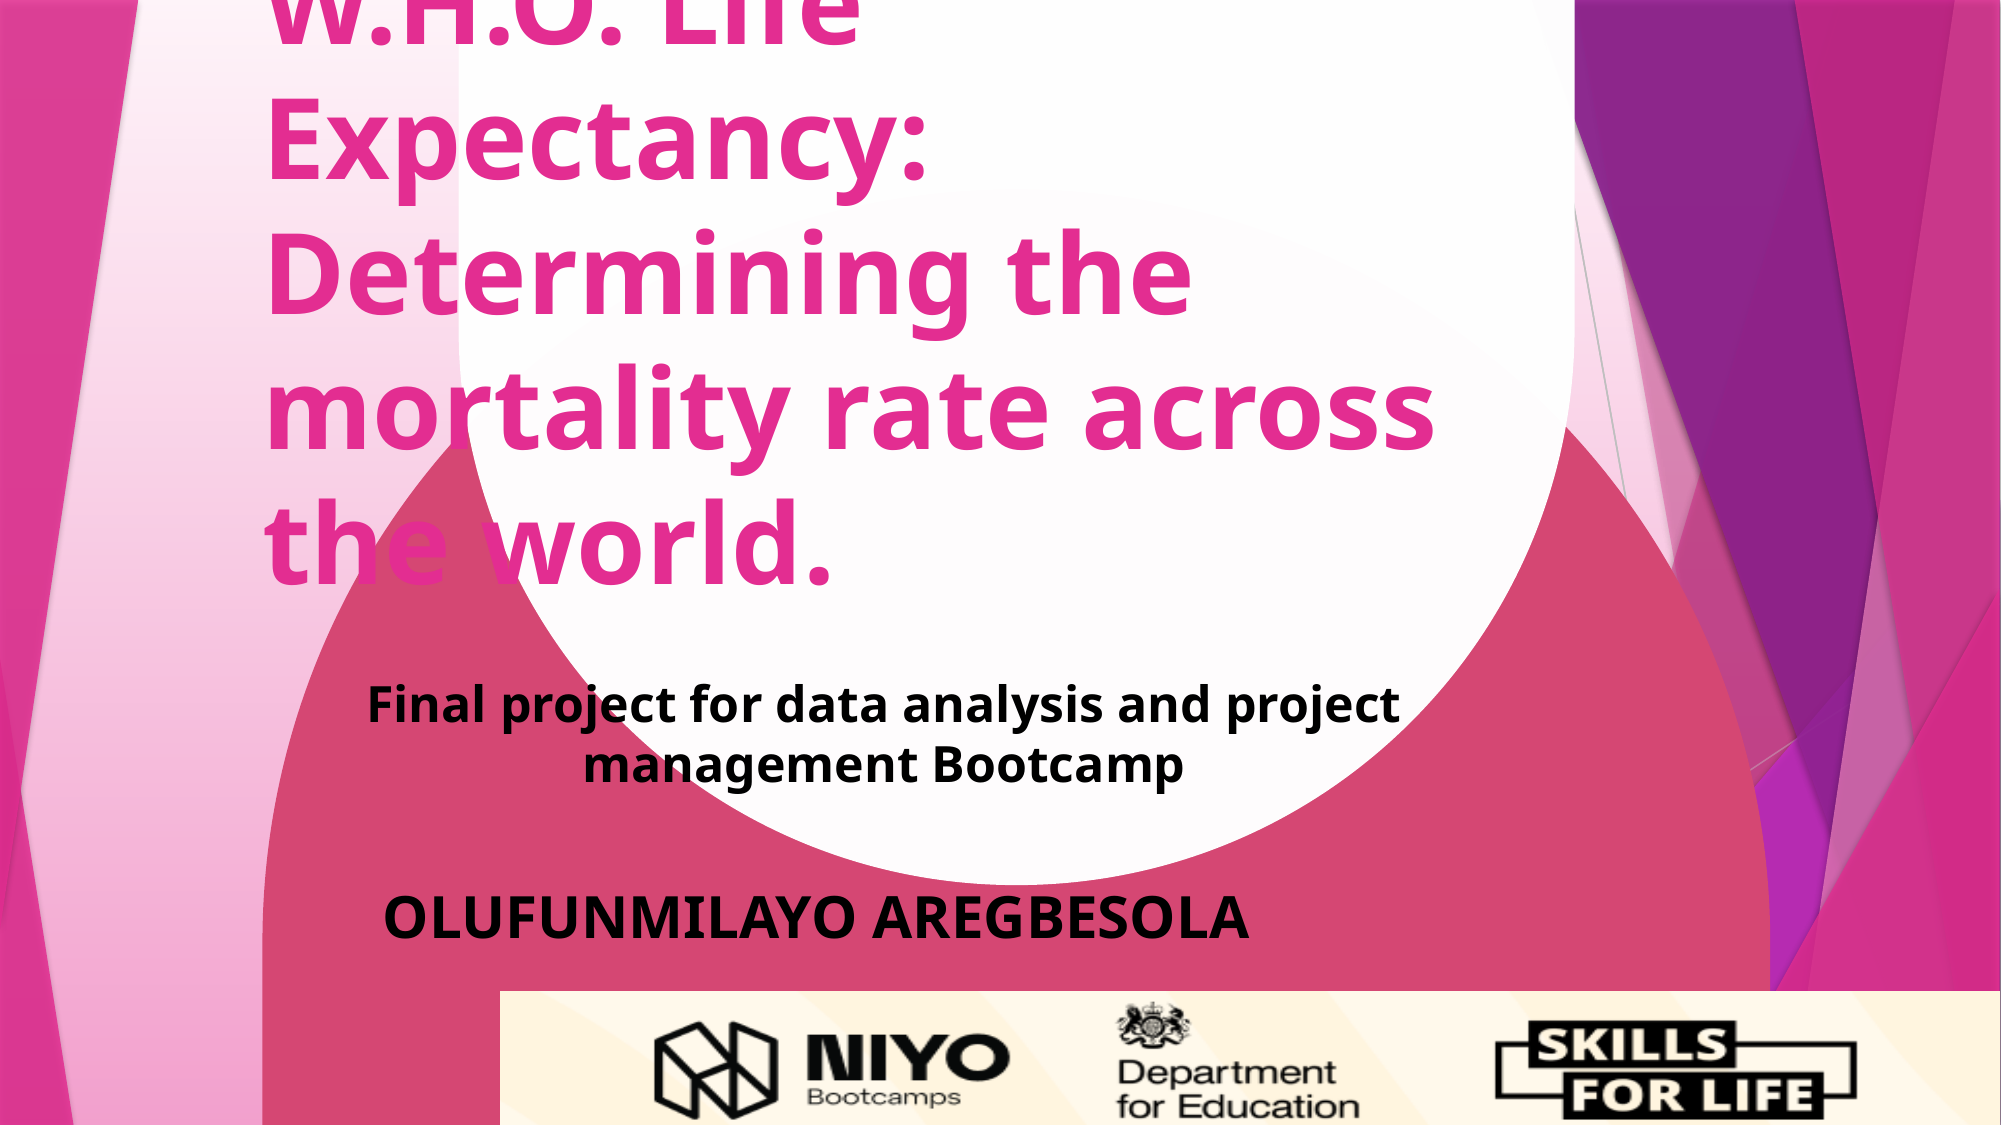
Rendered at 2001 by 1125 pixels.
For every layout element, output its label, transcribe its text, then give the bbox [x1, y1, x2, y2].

footer OLUFUNMILAYO AREGBESOLA [247, 844, 1386, 987]
subtitle Final project for data analysis and project management Bootcamp [247, 664, 1522, 845]
title W.H.O. Life Expectancy: Determining the mortality rate across the world. [247, 33, 1567, 615]
picture [499, 990, 2000, 1125]
